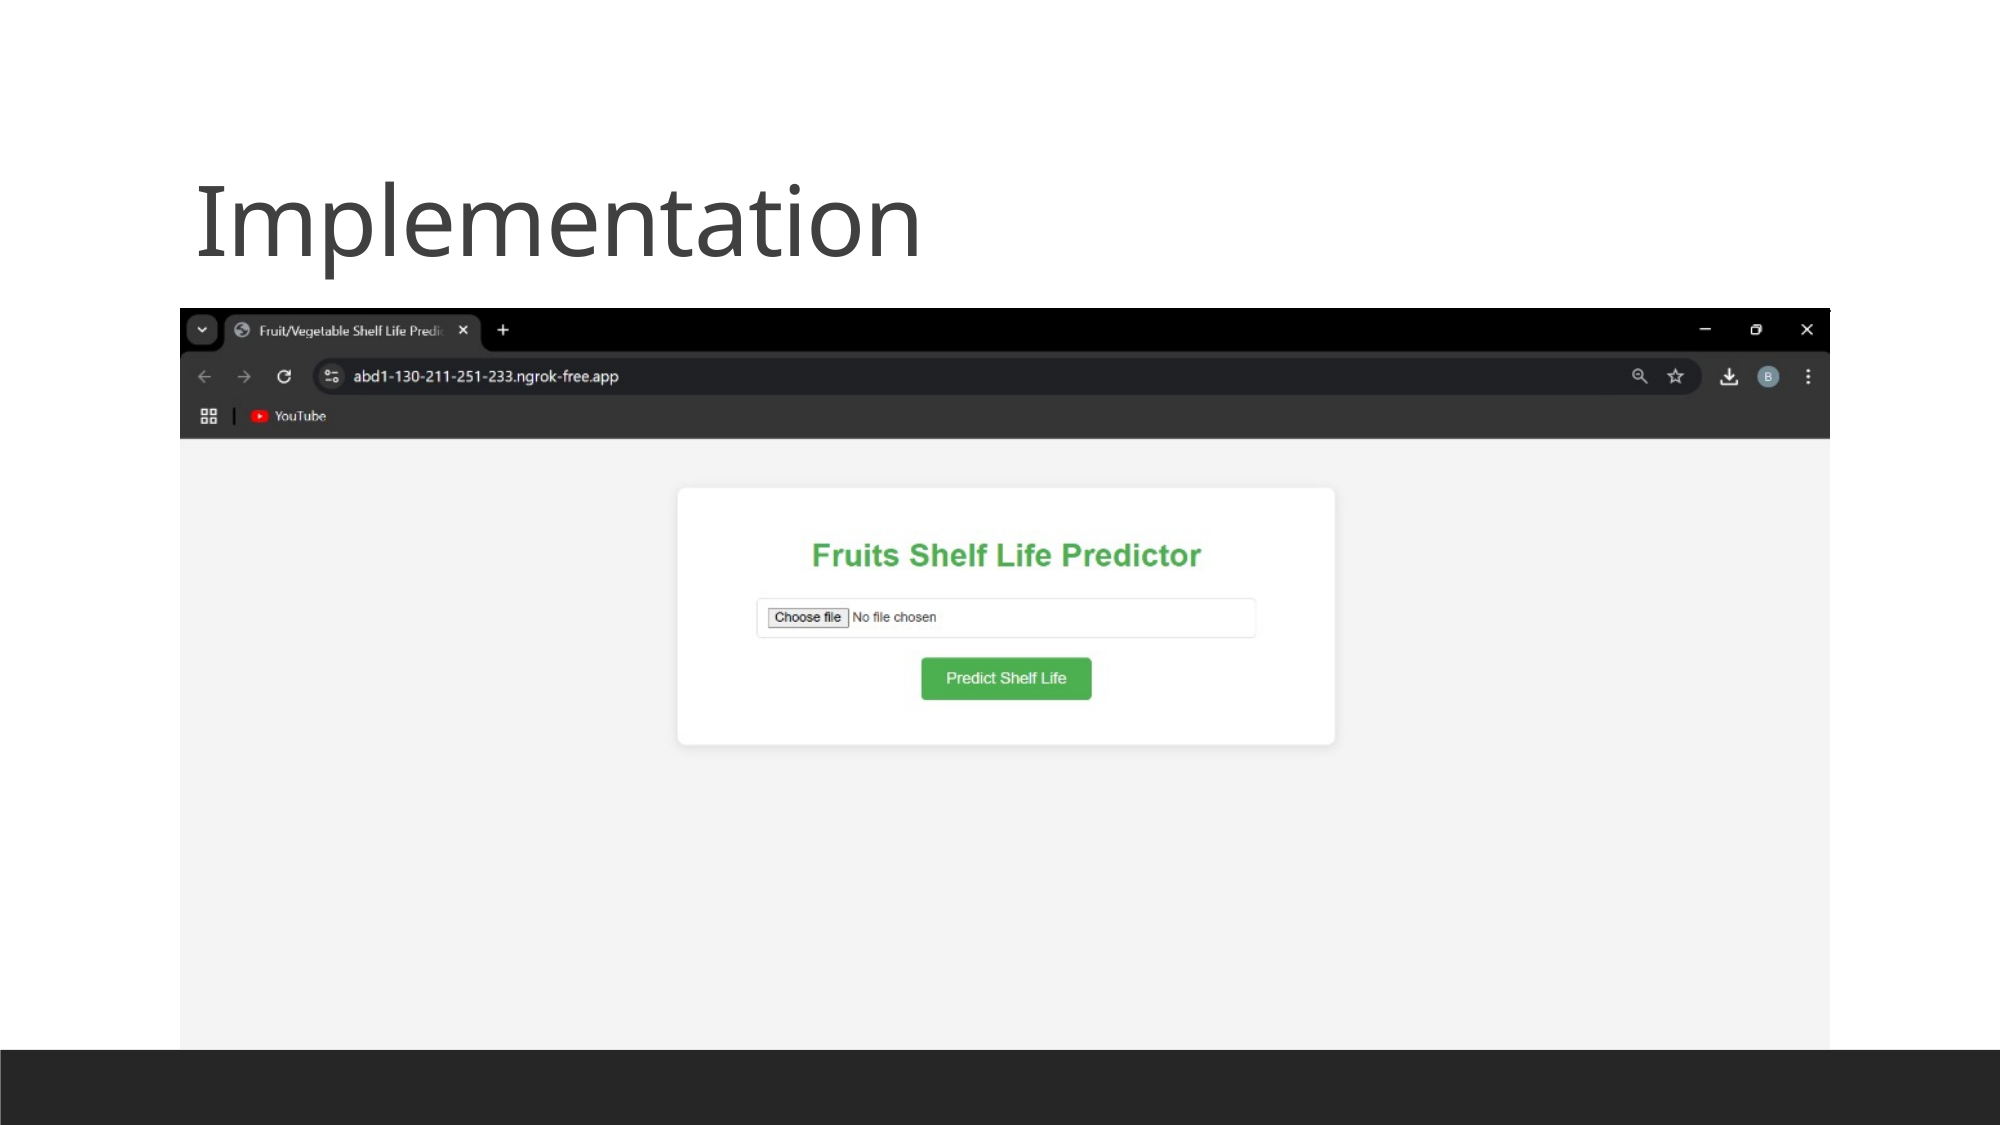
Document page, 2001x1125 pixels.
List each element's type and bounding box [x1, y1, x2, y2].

list [179, 29, 1831, 1050]
